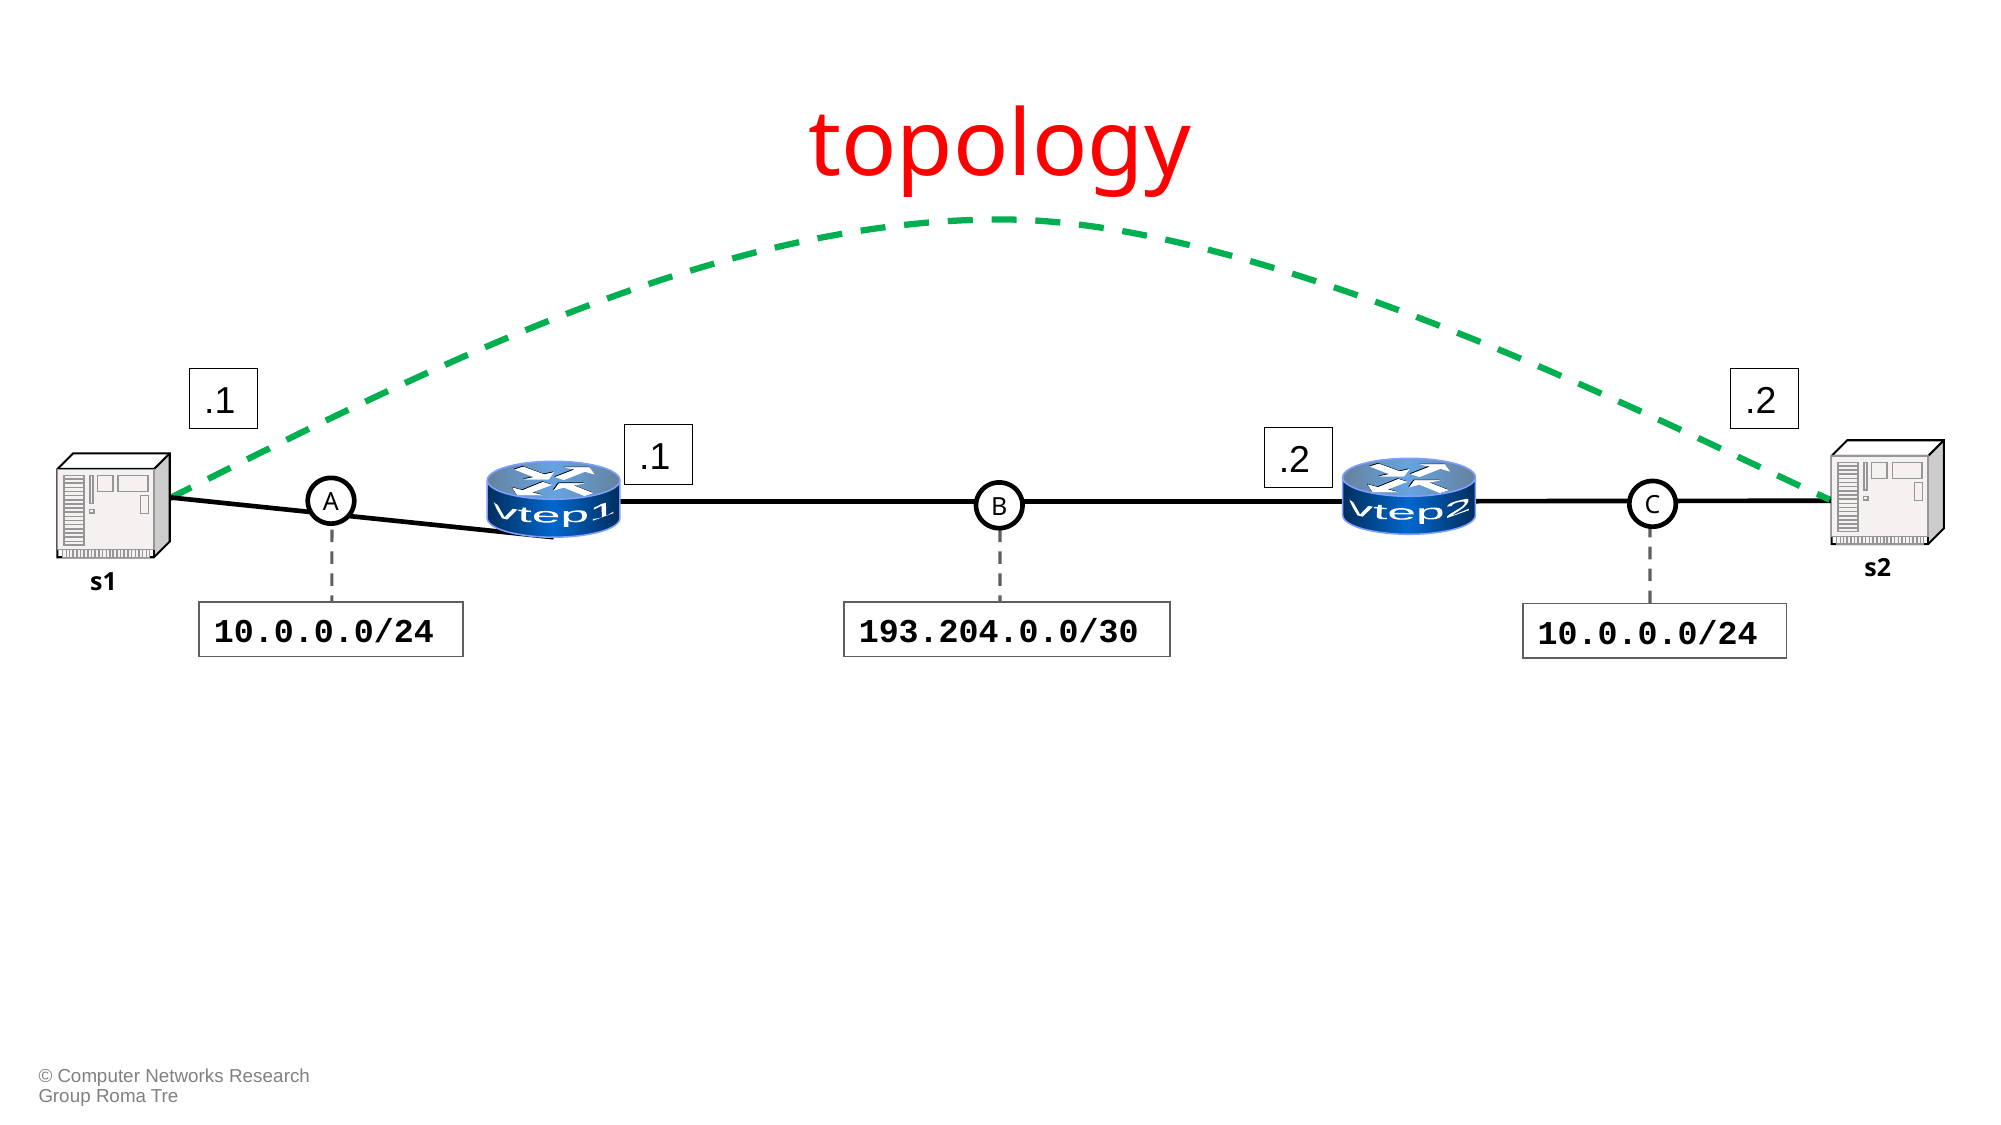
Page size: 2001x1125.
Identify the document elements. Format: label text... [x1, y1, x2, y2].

text_box .2 [1730, 368, 1799, 429]
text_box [1742, 439, 2000, 591]
text_box [242, 217, 1737, 500]
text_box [1342, 458, 1476, 535]
text_box C [1630, 510, 1675, 527]
text_box .2 [1264, 427, 1333, 488]
text_box C [1629, 480, 1676, 499]
text_box B [976, 482, 1022, 500]
text_box A [308, 477, 354, 495]
text_box 10.0.0.0/24 [1522, 603, 1787, 659]
text_box .1 [624, 424, 693, 485]
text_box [0, 453, 239, 604]
text_box 193.204.0.0/30 [844, 601, 1171, 657]
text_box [486, 461, 621, 538]
text_box 10.0.0.0/24 [199, 601, 463, 657]
text_box A [308, 508, 354, 524]
text_box .1 [189, 368, 258, 429]
title topology [99, 45, 1900, 233]
text_box B [976, 509, 1023, 529]
